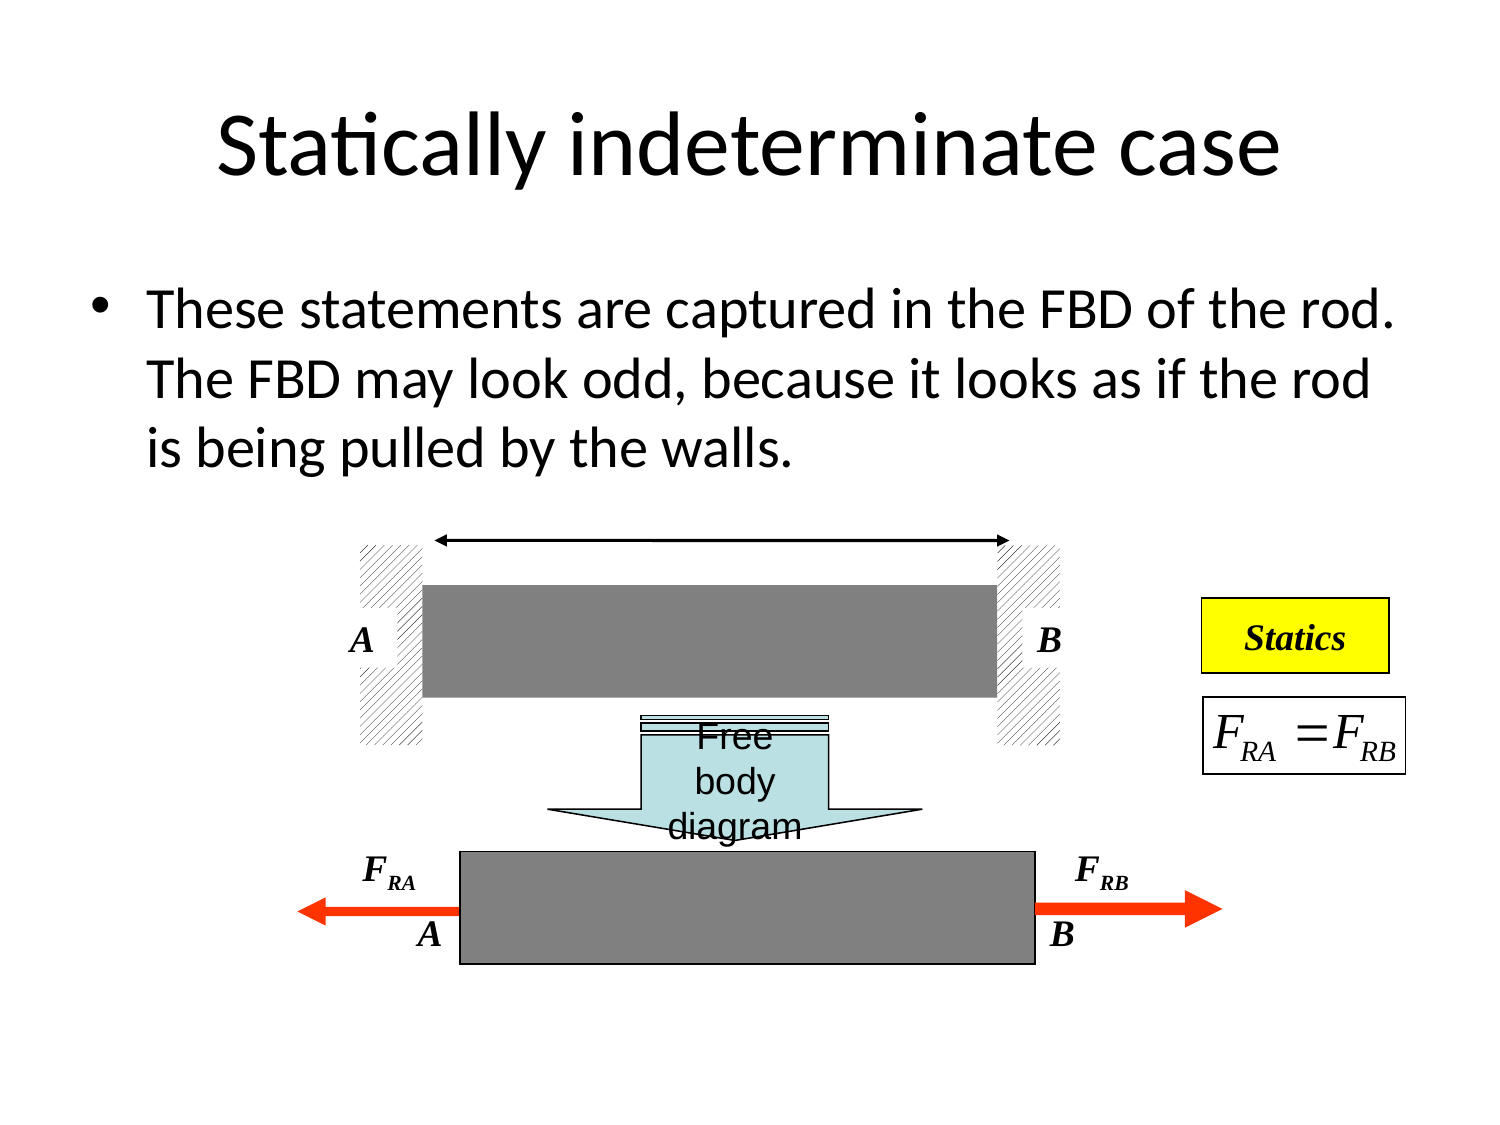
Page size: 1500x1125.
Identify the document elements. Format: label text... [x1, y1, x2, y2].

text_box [1203, 697, 1406, 774]
text_box [434, 534, 1010, 547]
text_box Free body diagram [641, 715, 829, 720]
list These statements are captured in the FBD of the rod. The FBD may look odd, because it looks as if the rod is being pulled by the walls. [75, 262, 1425, 1005]
text_box [1098, 902, 1223, 916]
text_box B [1034, 901, 1098, 962]
text_box [422, 585, 997, 698]
title Statically indeterminate case [75, 45, 1425, 233]
text_box A [334, 607, 398, 668]
text_box A [402, 901, 466, 962]
text_box [459, 851, 1035, 965]
text_box [359, 545, 423, 746]
text_box FRB [1059, 836, 1160, 903]
text_box FRA [347, 836, 448, 903]
text_box [997, 545, 1060, 746]
text_box B [1022, 607, 1085, 668]
text_box Free body diagram [547, 734, 923, 841]
text_box Statics [1201, 597, 1390, 673]
text_box [297, 905, 402, 918]
text_box Free body diagram [641, 723, 829, 732]
